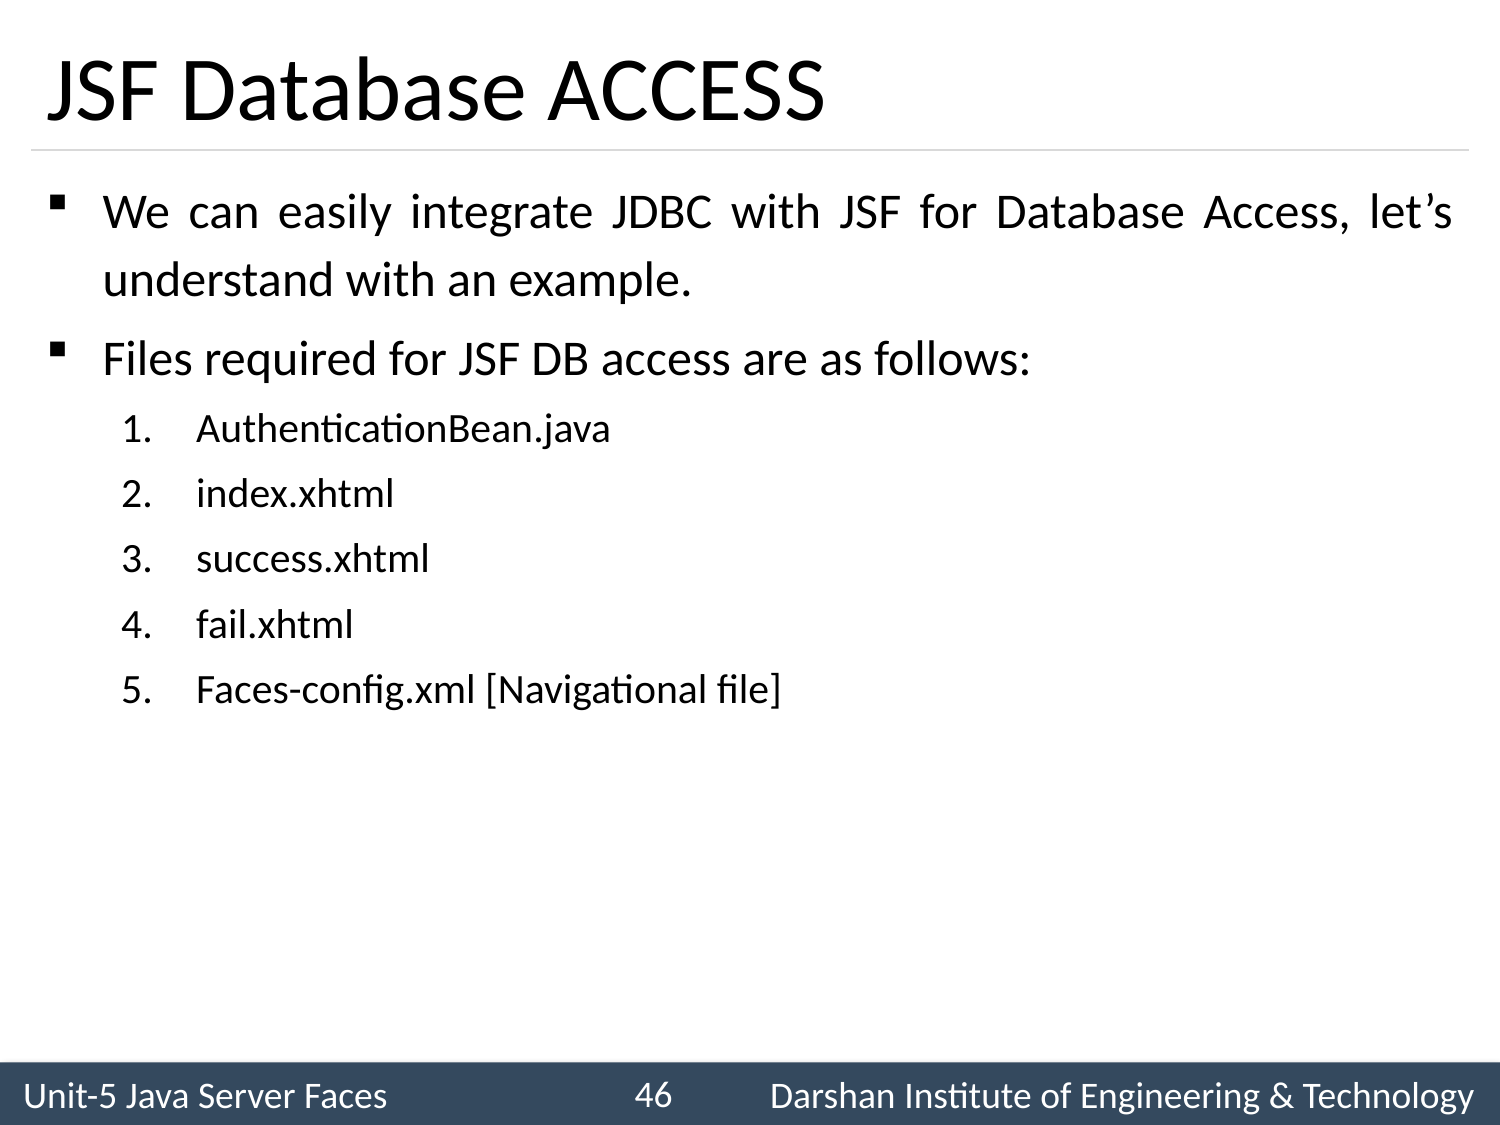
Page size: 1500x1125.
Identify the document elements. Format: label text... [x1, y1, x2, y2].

slide_number 46 [587, 1062, 688, 1123]
title JSF Database ACCESS [31, 17, 1469, 150]
list We can easily integrate JDBC with JSF for Database Access, let’s understand with an example. Files required for JSF DB access are as follows: AuthenticationBean.java index.xhtml success.xhtml fail.xhtml Faces-config.xml [Navigational file] [31, 162, 1469, 1038]
